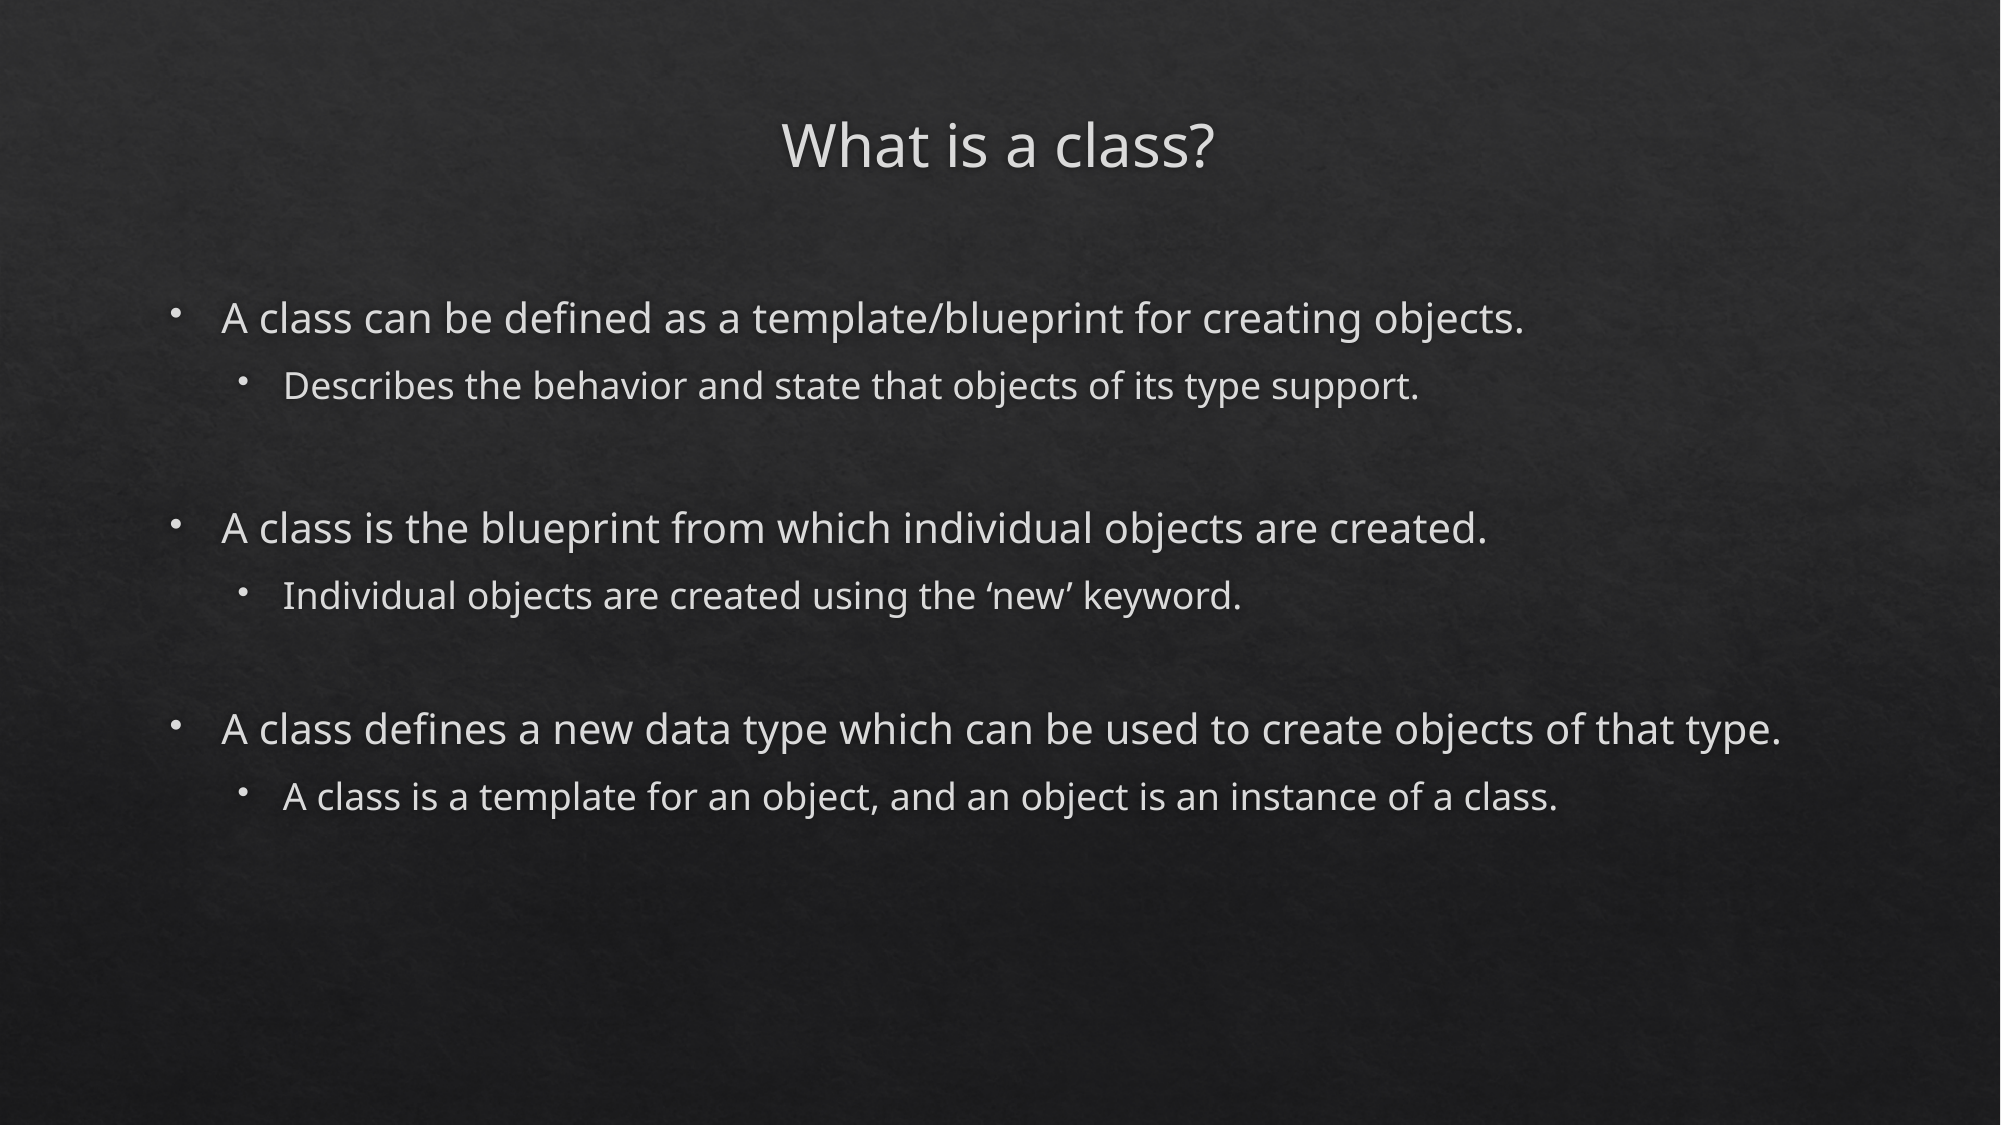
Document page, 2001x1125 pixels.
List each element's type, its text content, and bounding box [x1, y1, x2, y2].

title What is a class? [149, 99, 1849, 260]
list A class can be defined as a template/blueprint for creating objects. Describes the behavior and state that objects of its type support. A class is the blueprint from which individual objects are created. Individual objects are created using the ‘new’ keyword. A class defines a new data type which can be used to create objects of that type. A class is a template for an object, and an object is an instance of a class. [149, 284, 1849, 950]
